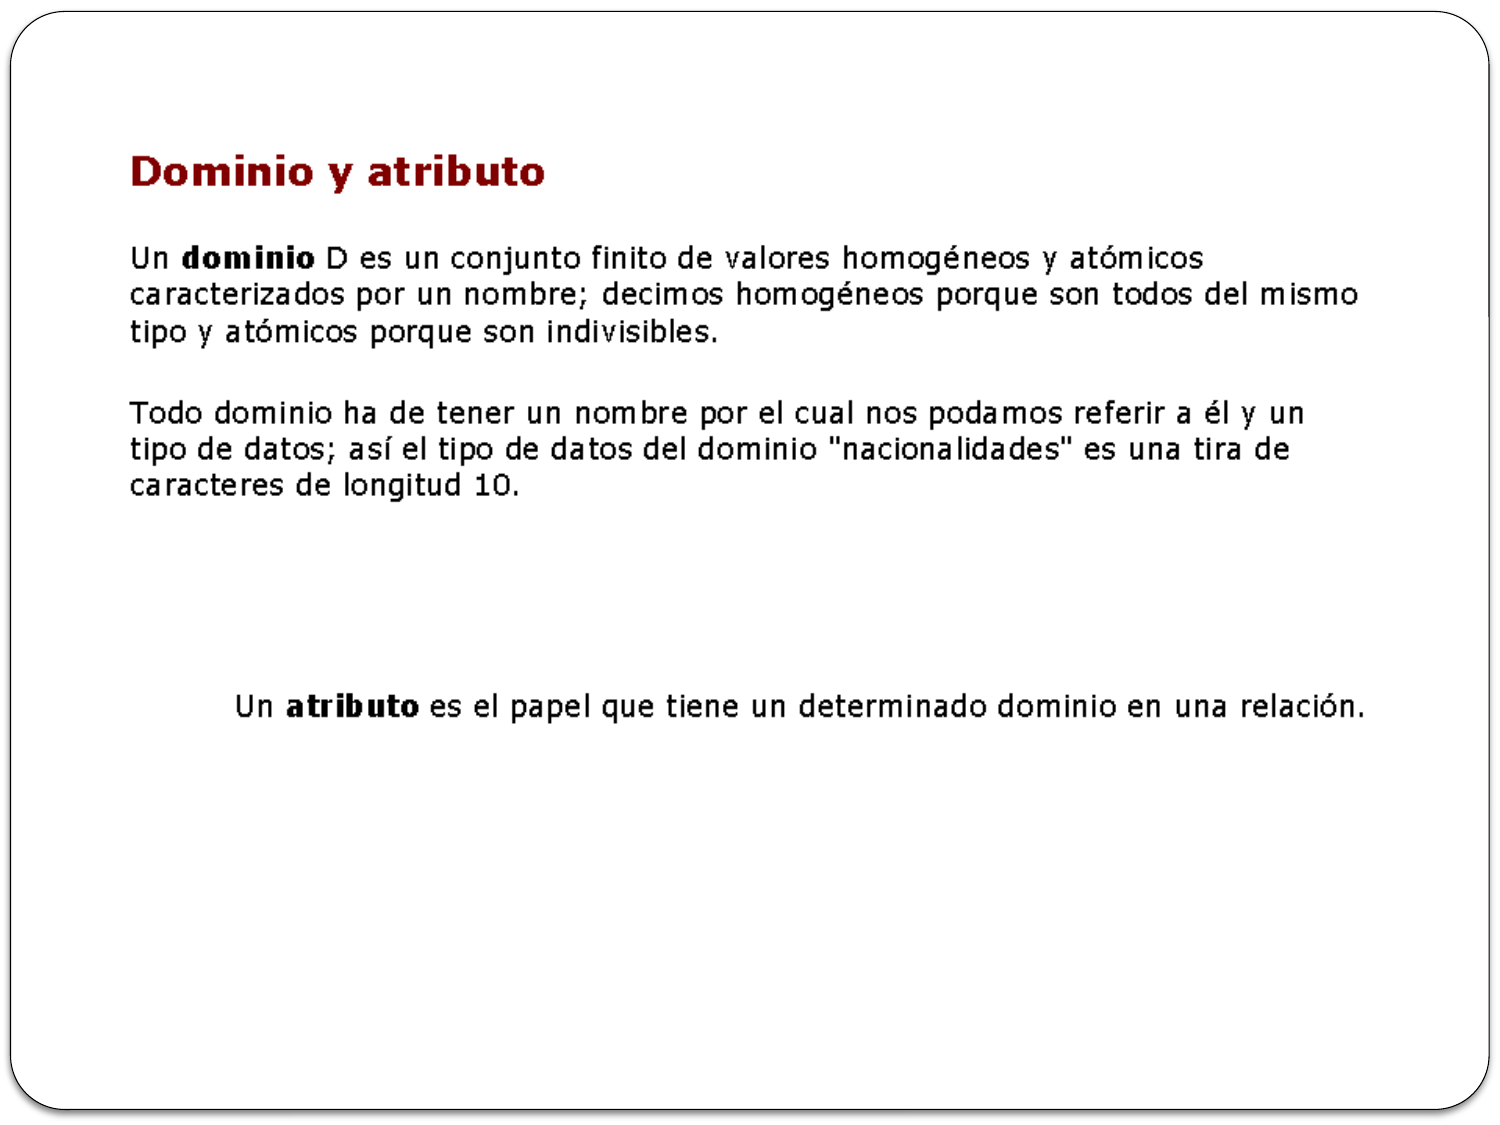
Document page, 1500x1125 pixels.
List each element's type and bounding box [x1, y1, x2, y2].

picture [100, 125, 1370, 535]
picture [206, 668, 1410, 746]
